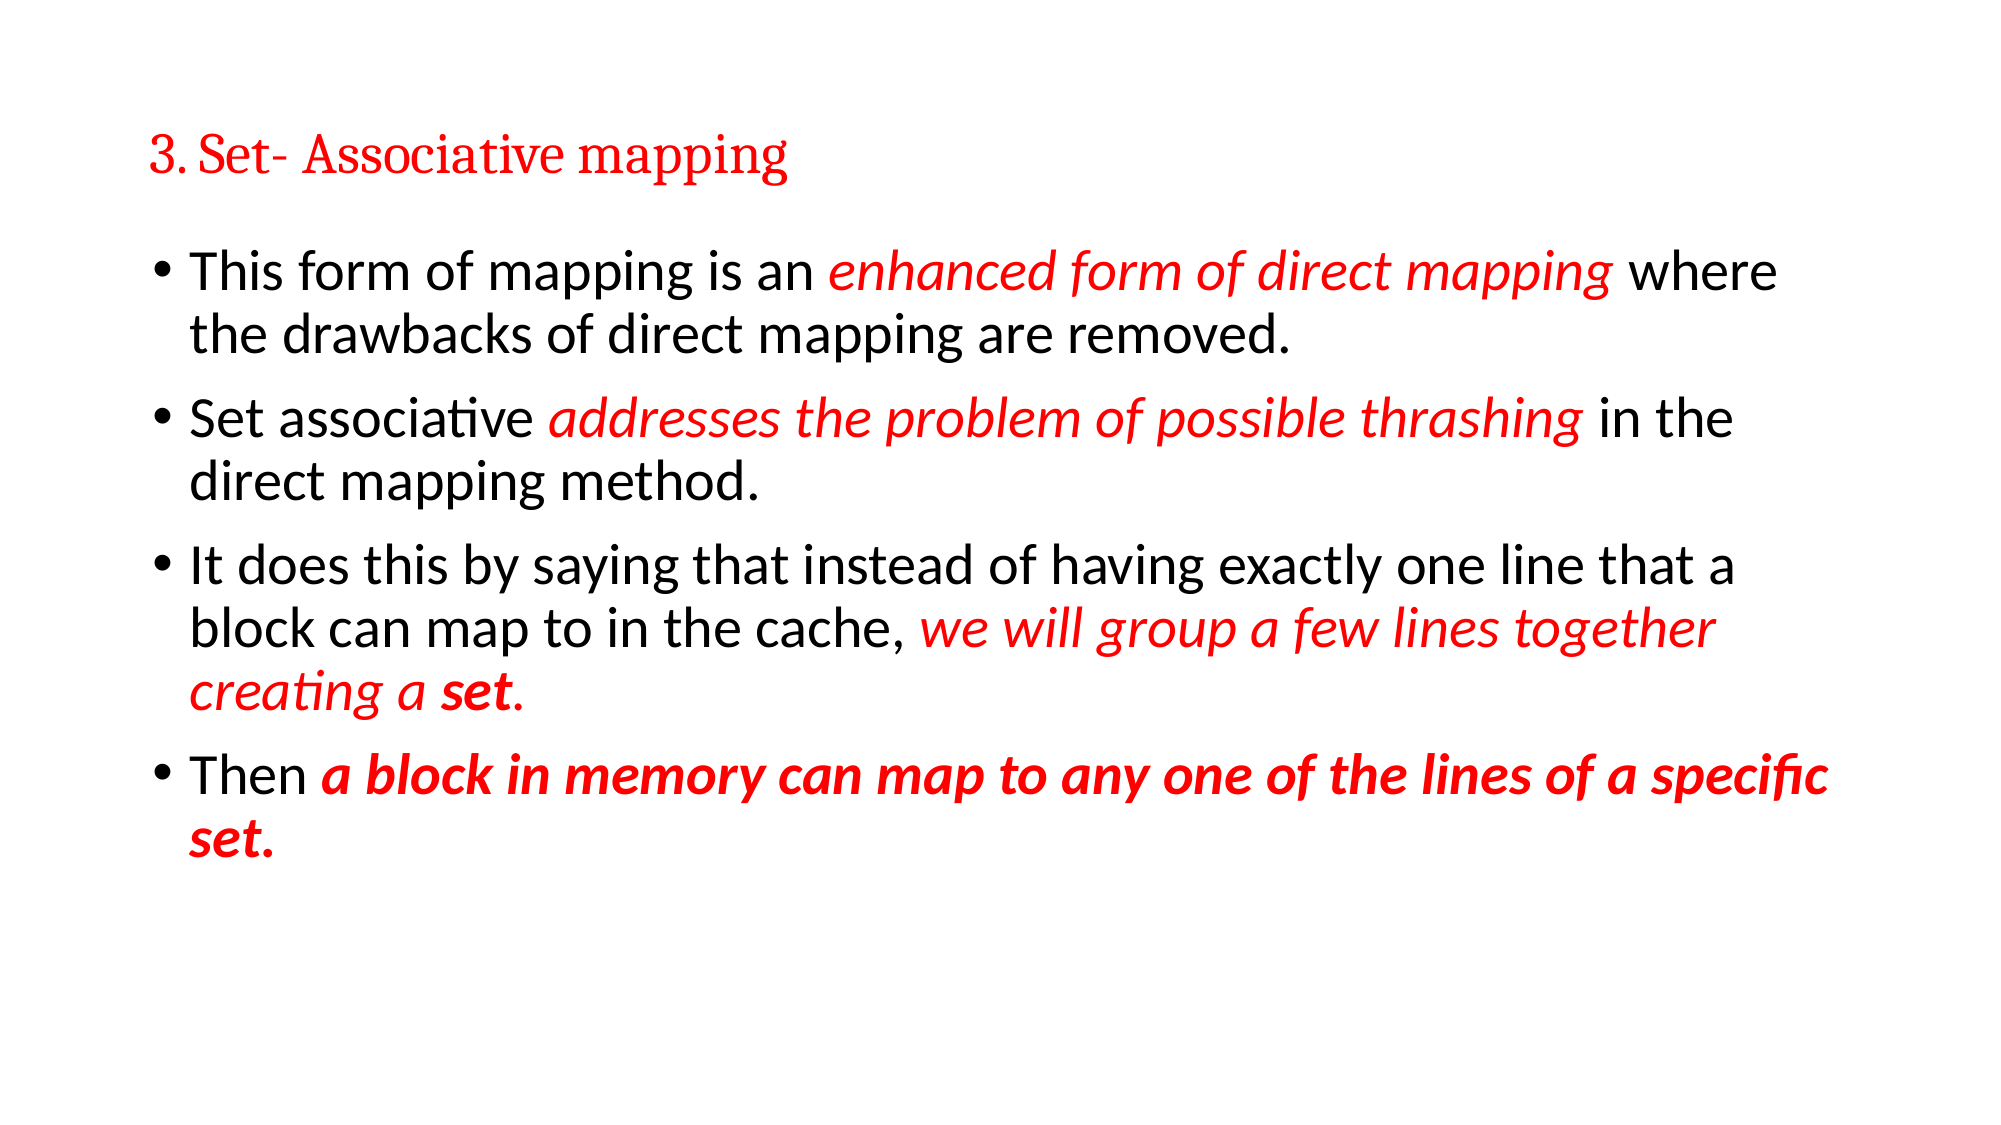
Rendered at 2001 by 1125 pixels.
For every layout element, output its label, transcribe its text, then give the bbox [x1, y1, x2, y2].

text_box 3. Set- Associative mapping [134, 107, 1004, 193]
list This form of mapping is an enhanced form of direct mapping where the drawbacks of direct mapping are removed. Set associative addresses the problem of possible thrashing in the direct mapping method. It does this by saying that instead of having exactly one line that a block can map to in the cache, we will group a few lines together creating a set. Then a block in memory can map to any one of the lines of a specific set. [137, 233, 1863, 1014]
